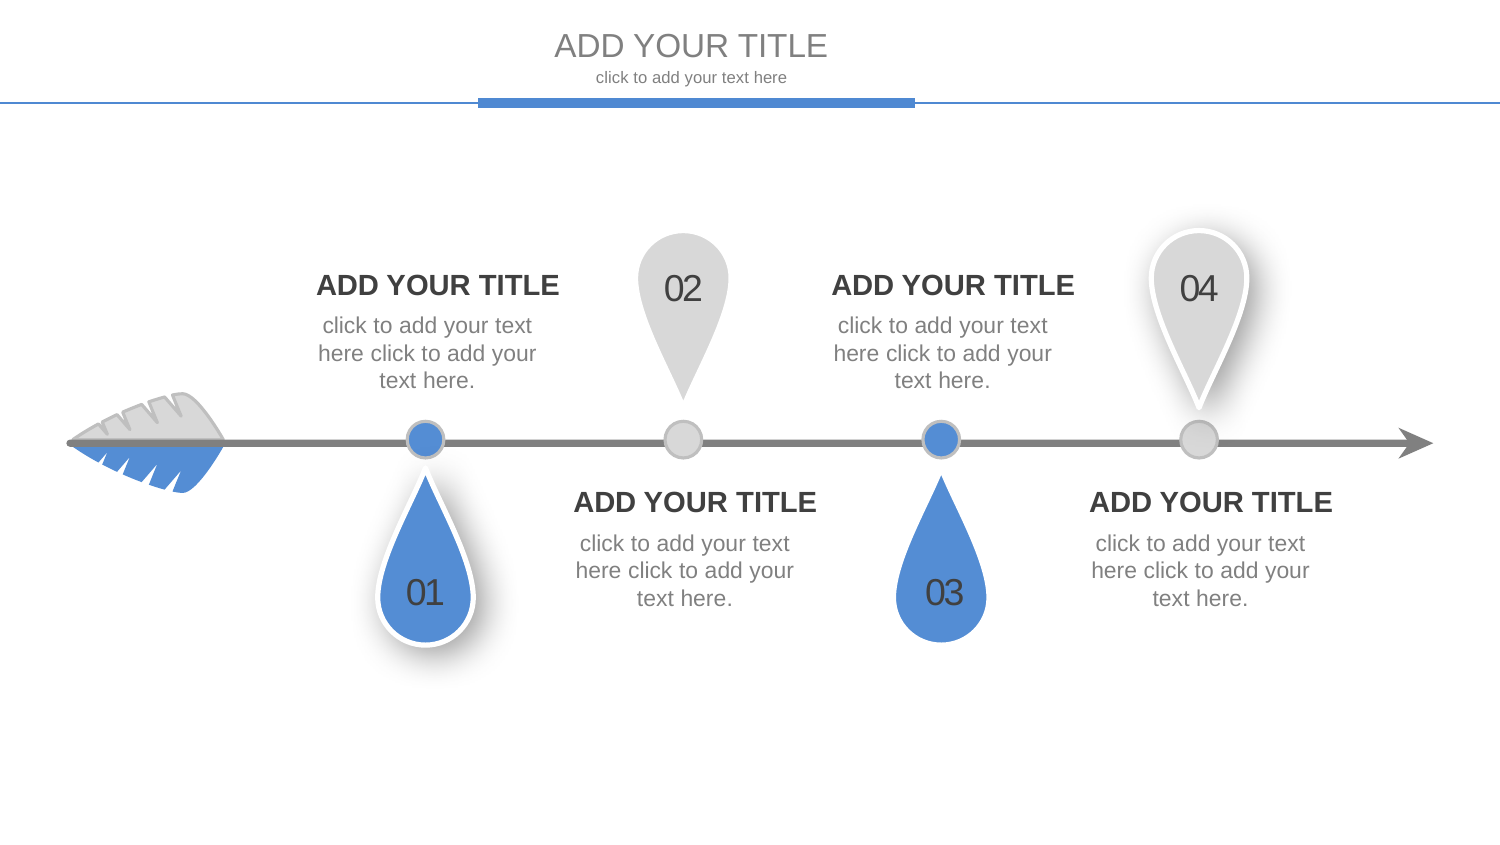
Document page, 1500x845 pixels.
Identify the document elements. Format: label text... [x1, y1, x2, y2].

text_box click to add your text here click to add your text here. [292, 305, 563, 392]
text_box [1156, 315, 1242, 392]
text_box ADD YOUR TITLE [1076, 502, 1346, 525]
text_box [891, 502, 987, 648]
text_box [66, 393, 1434, 494]
text_box [1149, 228, 1249, 308]
text_box click to add your text here click to add your text here. [808, 305, 1078, 392]
text_box 04 [1154, 258, 1244, 315]
text_box [633, 228, 734, 310]
text_box ADD YOUR TITLE [818, 260, 1088, 307]
text_box 02 [639, 258, 728, 315]
text_box click to add your text here click to add your text here. [550, 522, 820, 617]
text_box [640, 315, 726, 392]
text_box click to add your text here click to add your text here. [1065, 522, 1336, 617]
text_box [382, 502, 469, 561]
text_box ADD YOUR TITLE [303, 260, 573, 307]
text_box ADD YOUR TITLE [560, 502, 830, 525]
text_box 01 [381, 561, 470, 619]
text_box [375, 566, 476, 648]
text_box 03 [900, 561, 989, 619]
